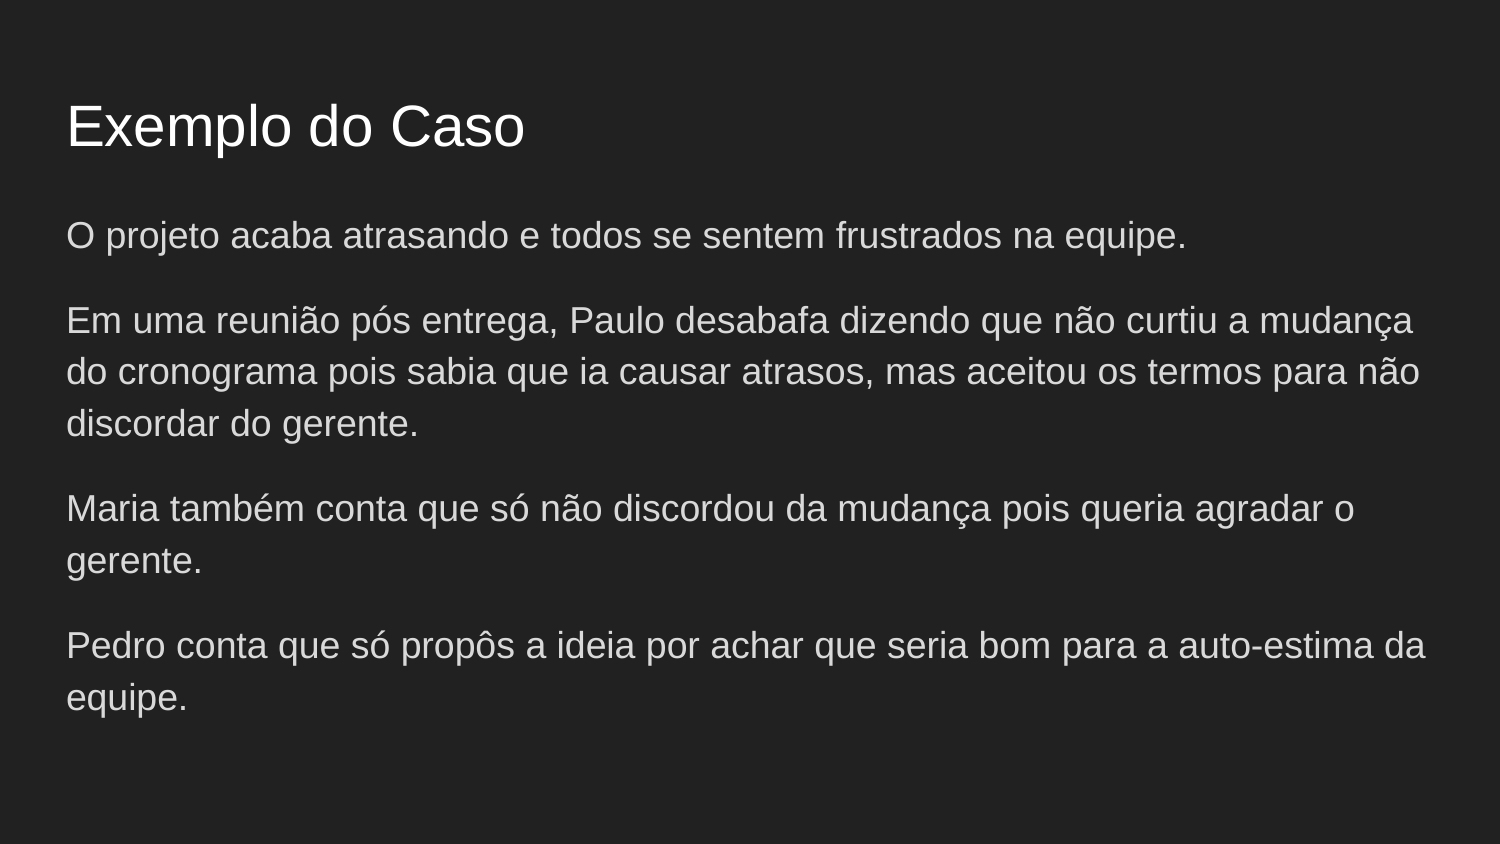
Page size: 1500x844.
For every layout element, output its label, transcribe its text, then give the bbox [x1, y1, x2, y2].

title Exemplo do Caso [51, 72, 1449, 167]
list O projeto acaba atrasando e todos se sentem frustrados na equipe. Em uma reunião pós entrega, Paulo desabafa dizendo que não curtiu a mudança do cronograma pois sabia que ia causar atrasos, mas aceitou os termos para não discordar do gerente. Maria também conta que só não discordou da mudança pois queria agradar o gerente. Pedro conta que só propôs a ideia por achar que seria bom para a auto-estima da equipe. [51, 189, 1449, 750]
